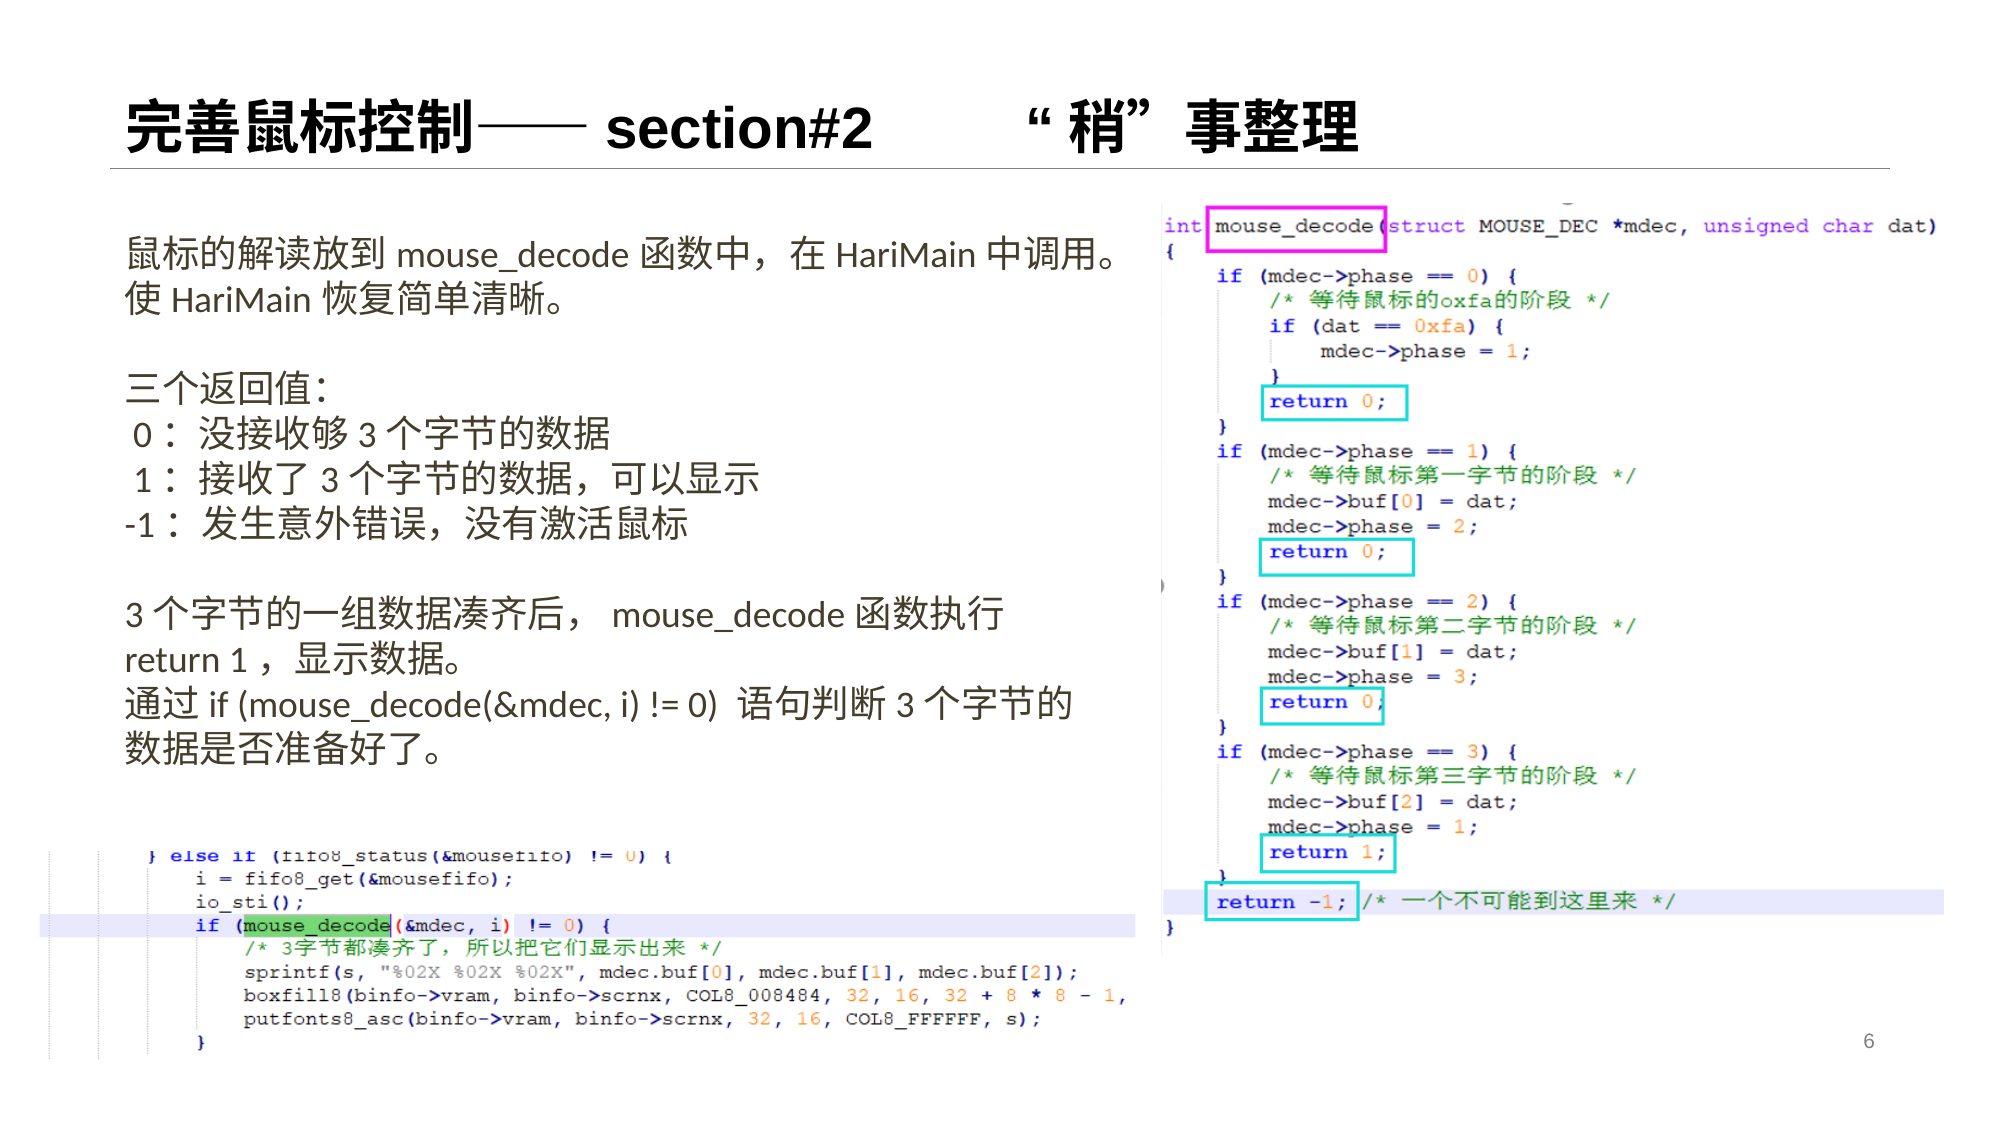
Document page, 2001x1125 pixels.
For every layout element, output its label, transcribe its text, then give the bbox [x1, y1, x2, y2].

text_box [109, 237, 1890, 1010]
picture [1161, 203, 1944, 956]
title 完善鼠标控制——section#2 “稍”事整理 [109, 0, 1890, 169]
text_box 鼠标的解读放到mouse_decode函数中，在HariMain中调用。使HariMain恢复简单清晰。 三个返回值： 0：没接收够3个字节的数据 1：接收了3个字节的数据，可以显示 -1：发生意外错误，没有激活鼠标 3个字节的一组数据凑齐后，mouse_decode函数执行return 1，显示数据。 通过if (mouse_decode(&mdec, i) != 0) 语句判断3个字节的数据是否准备好了。 [109, 222, 1122, 823]
slide_number 6 [1412, 1023, 1890, 1058]
picture [39, 851, 1136, 1059]
